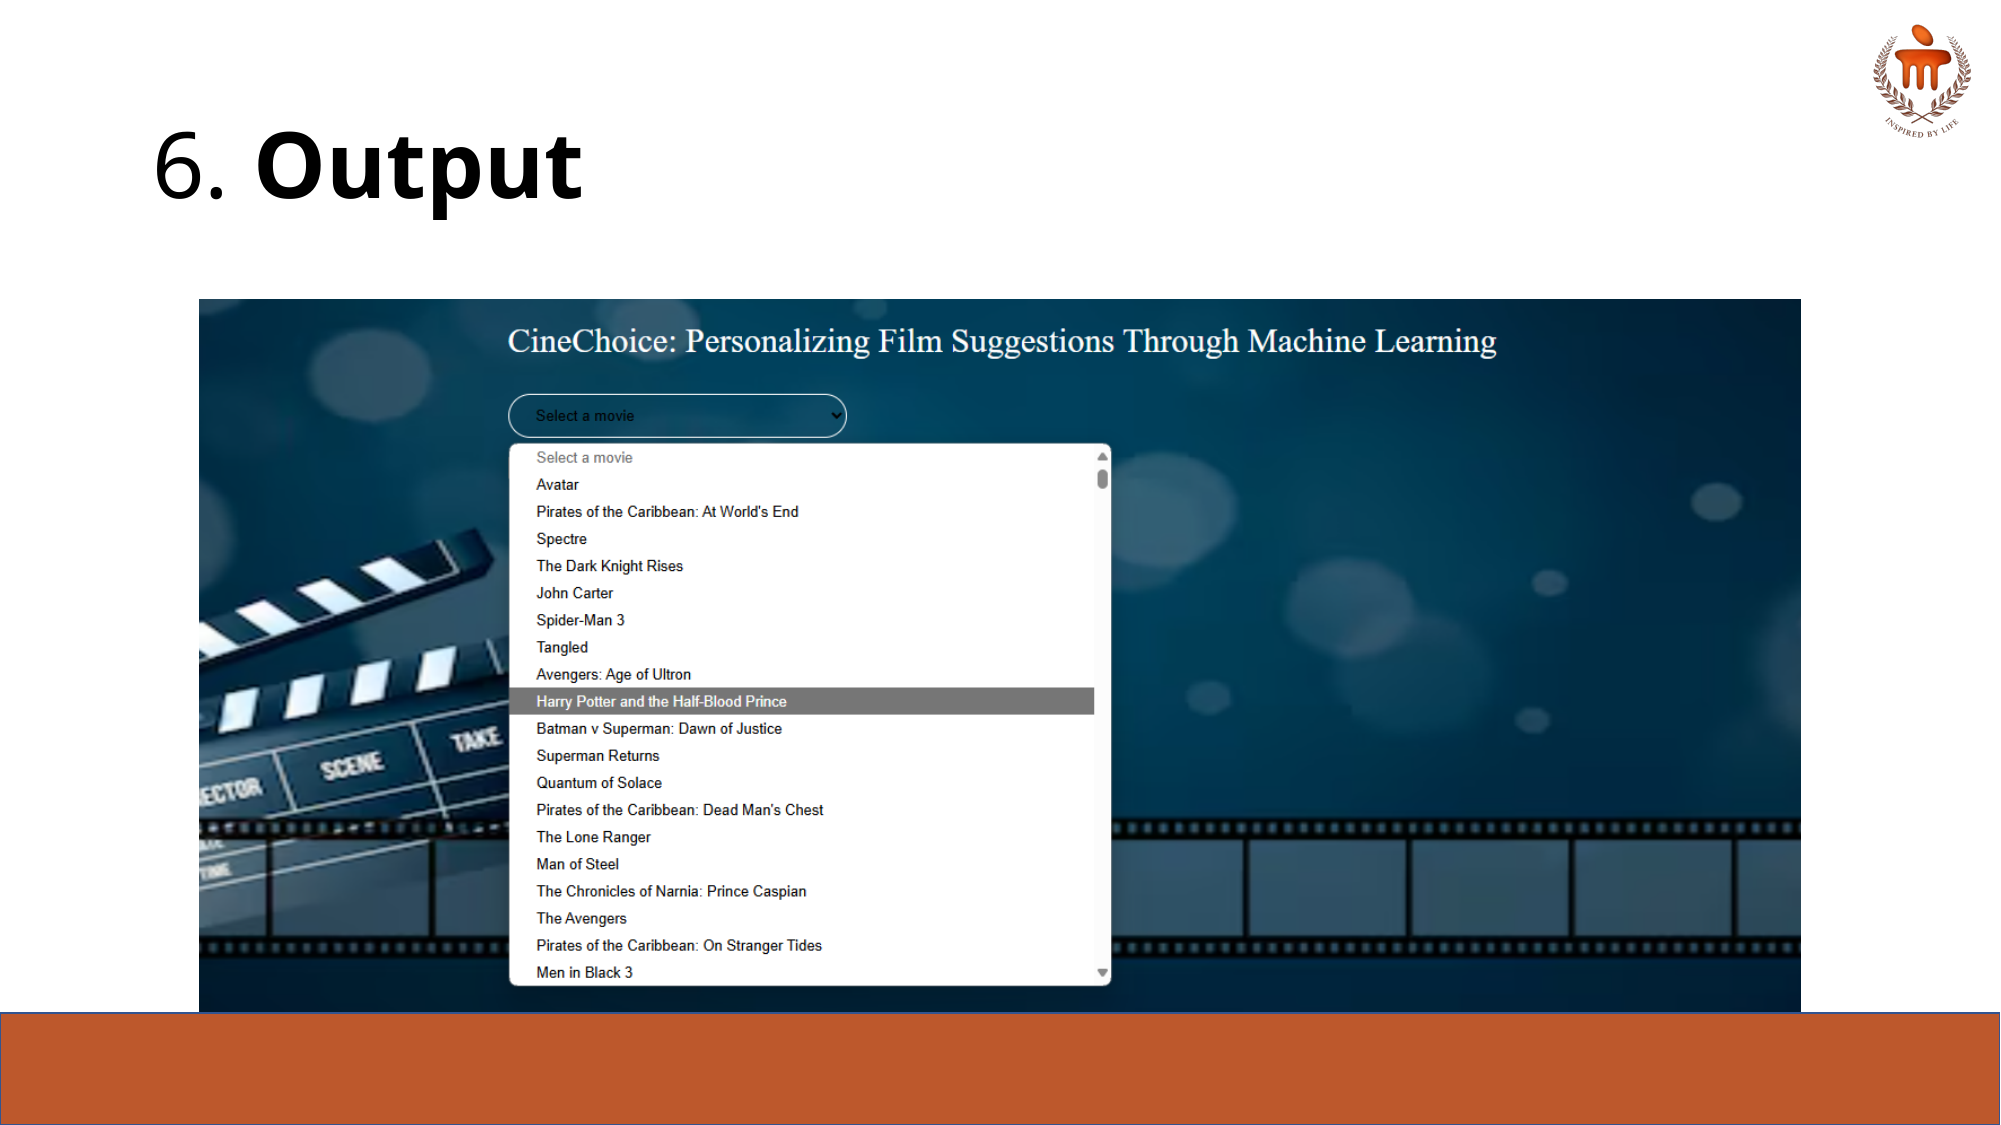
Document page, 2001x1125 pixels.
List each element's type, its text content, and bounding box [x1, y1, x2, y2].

picture [1862, 22, 1981, 141]
title 6. Output [137, 59, 1863, 278]
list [199, 299, 1801, 1014]
text_box [0, 1012, 2000, 1125]
